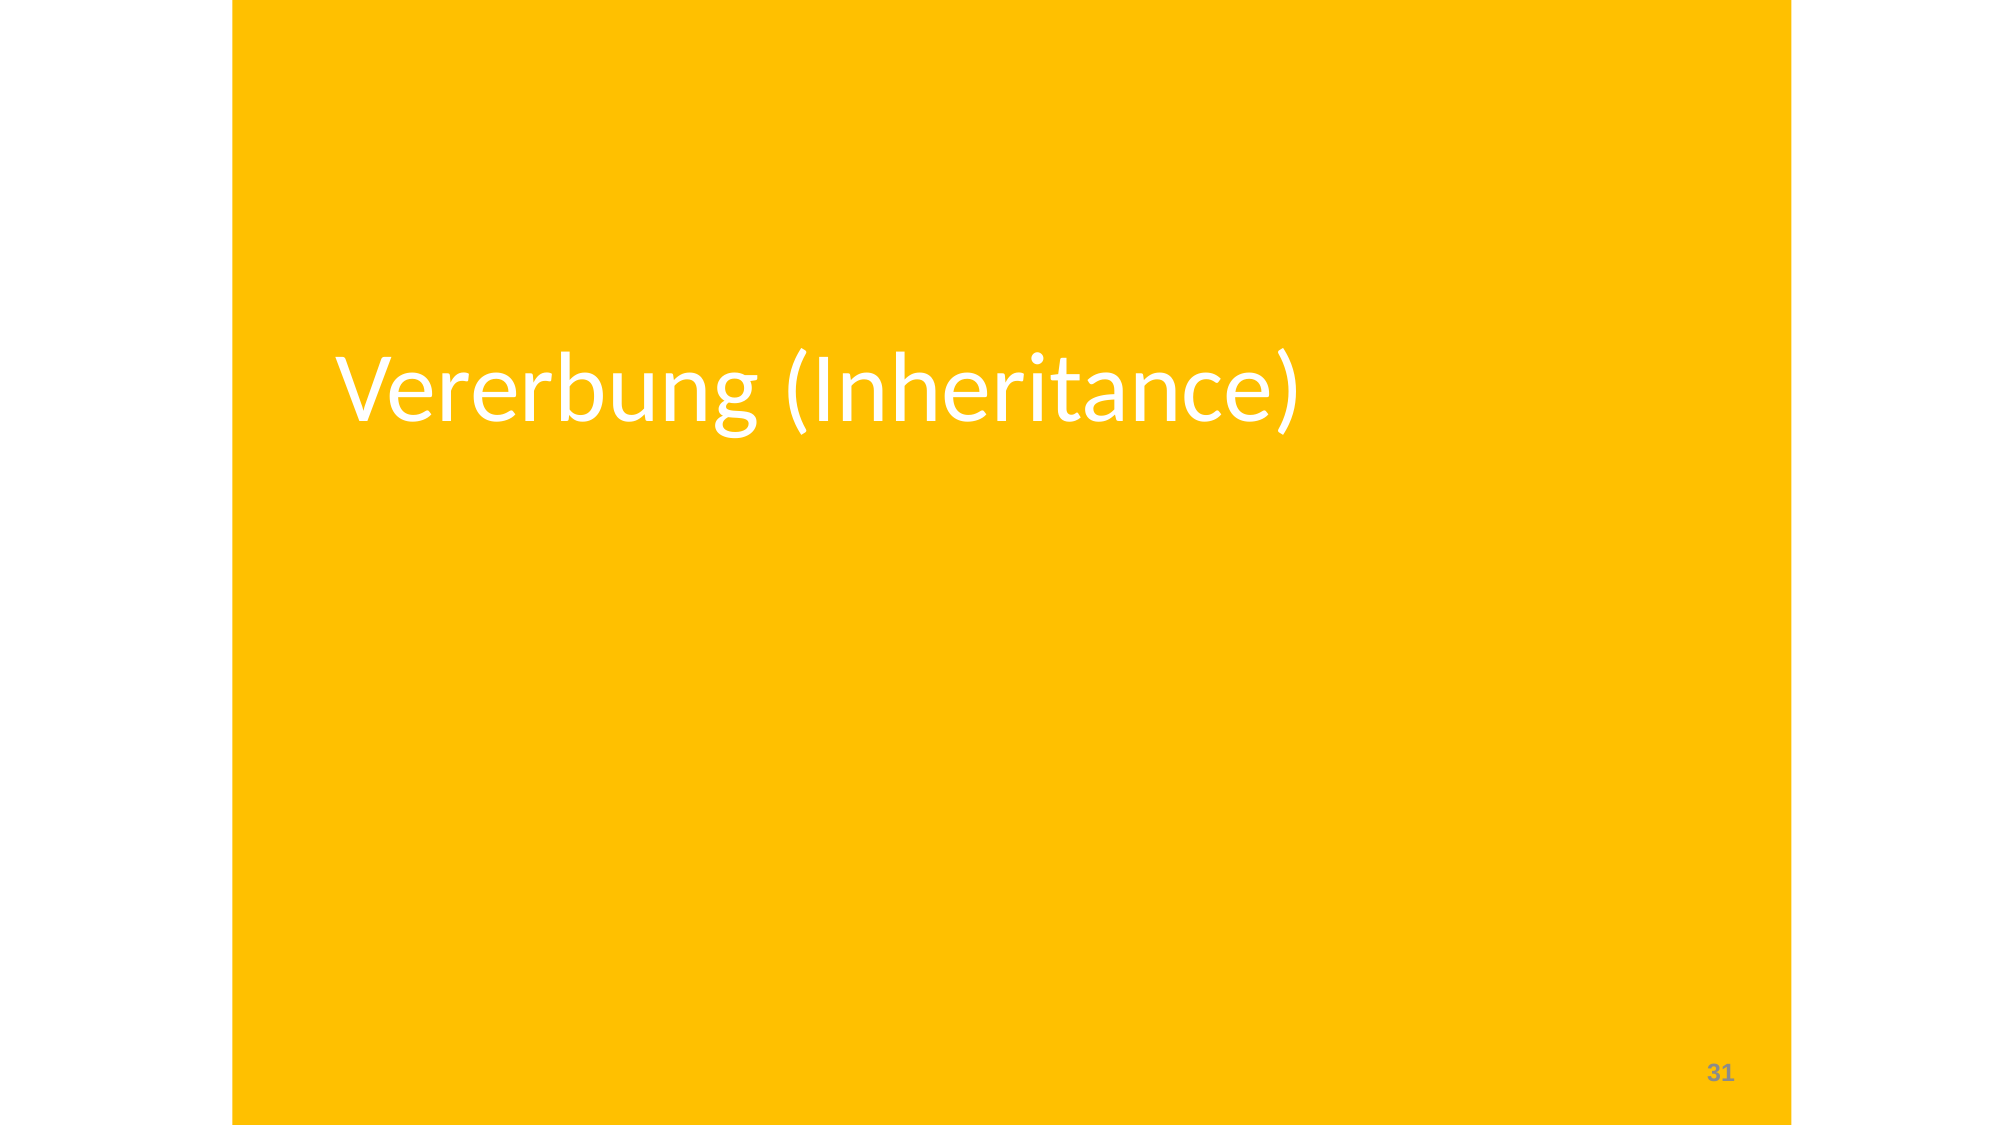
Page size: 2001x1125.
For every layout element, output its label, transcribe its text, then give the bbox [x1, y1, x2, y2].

slide_number 31 [1400, 1042, 1750, 1103]
text_box Vererbung (Inheritance) [320, 314, 1320, 449]
text_box [230, 0, 1793, 1125]
